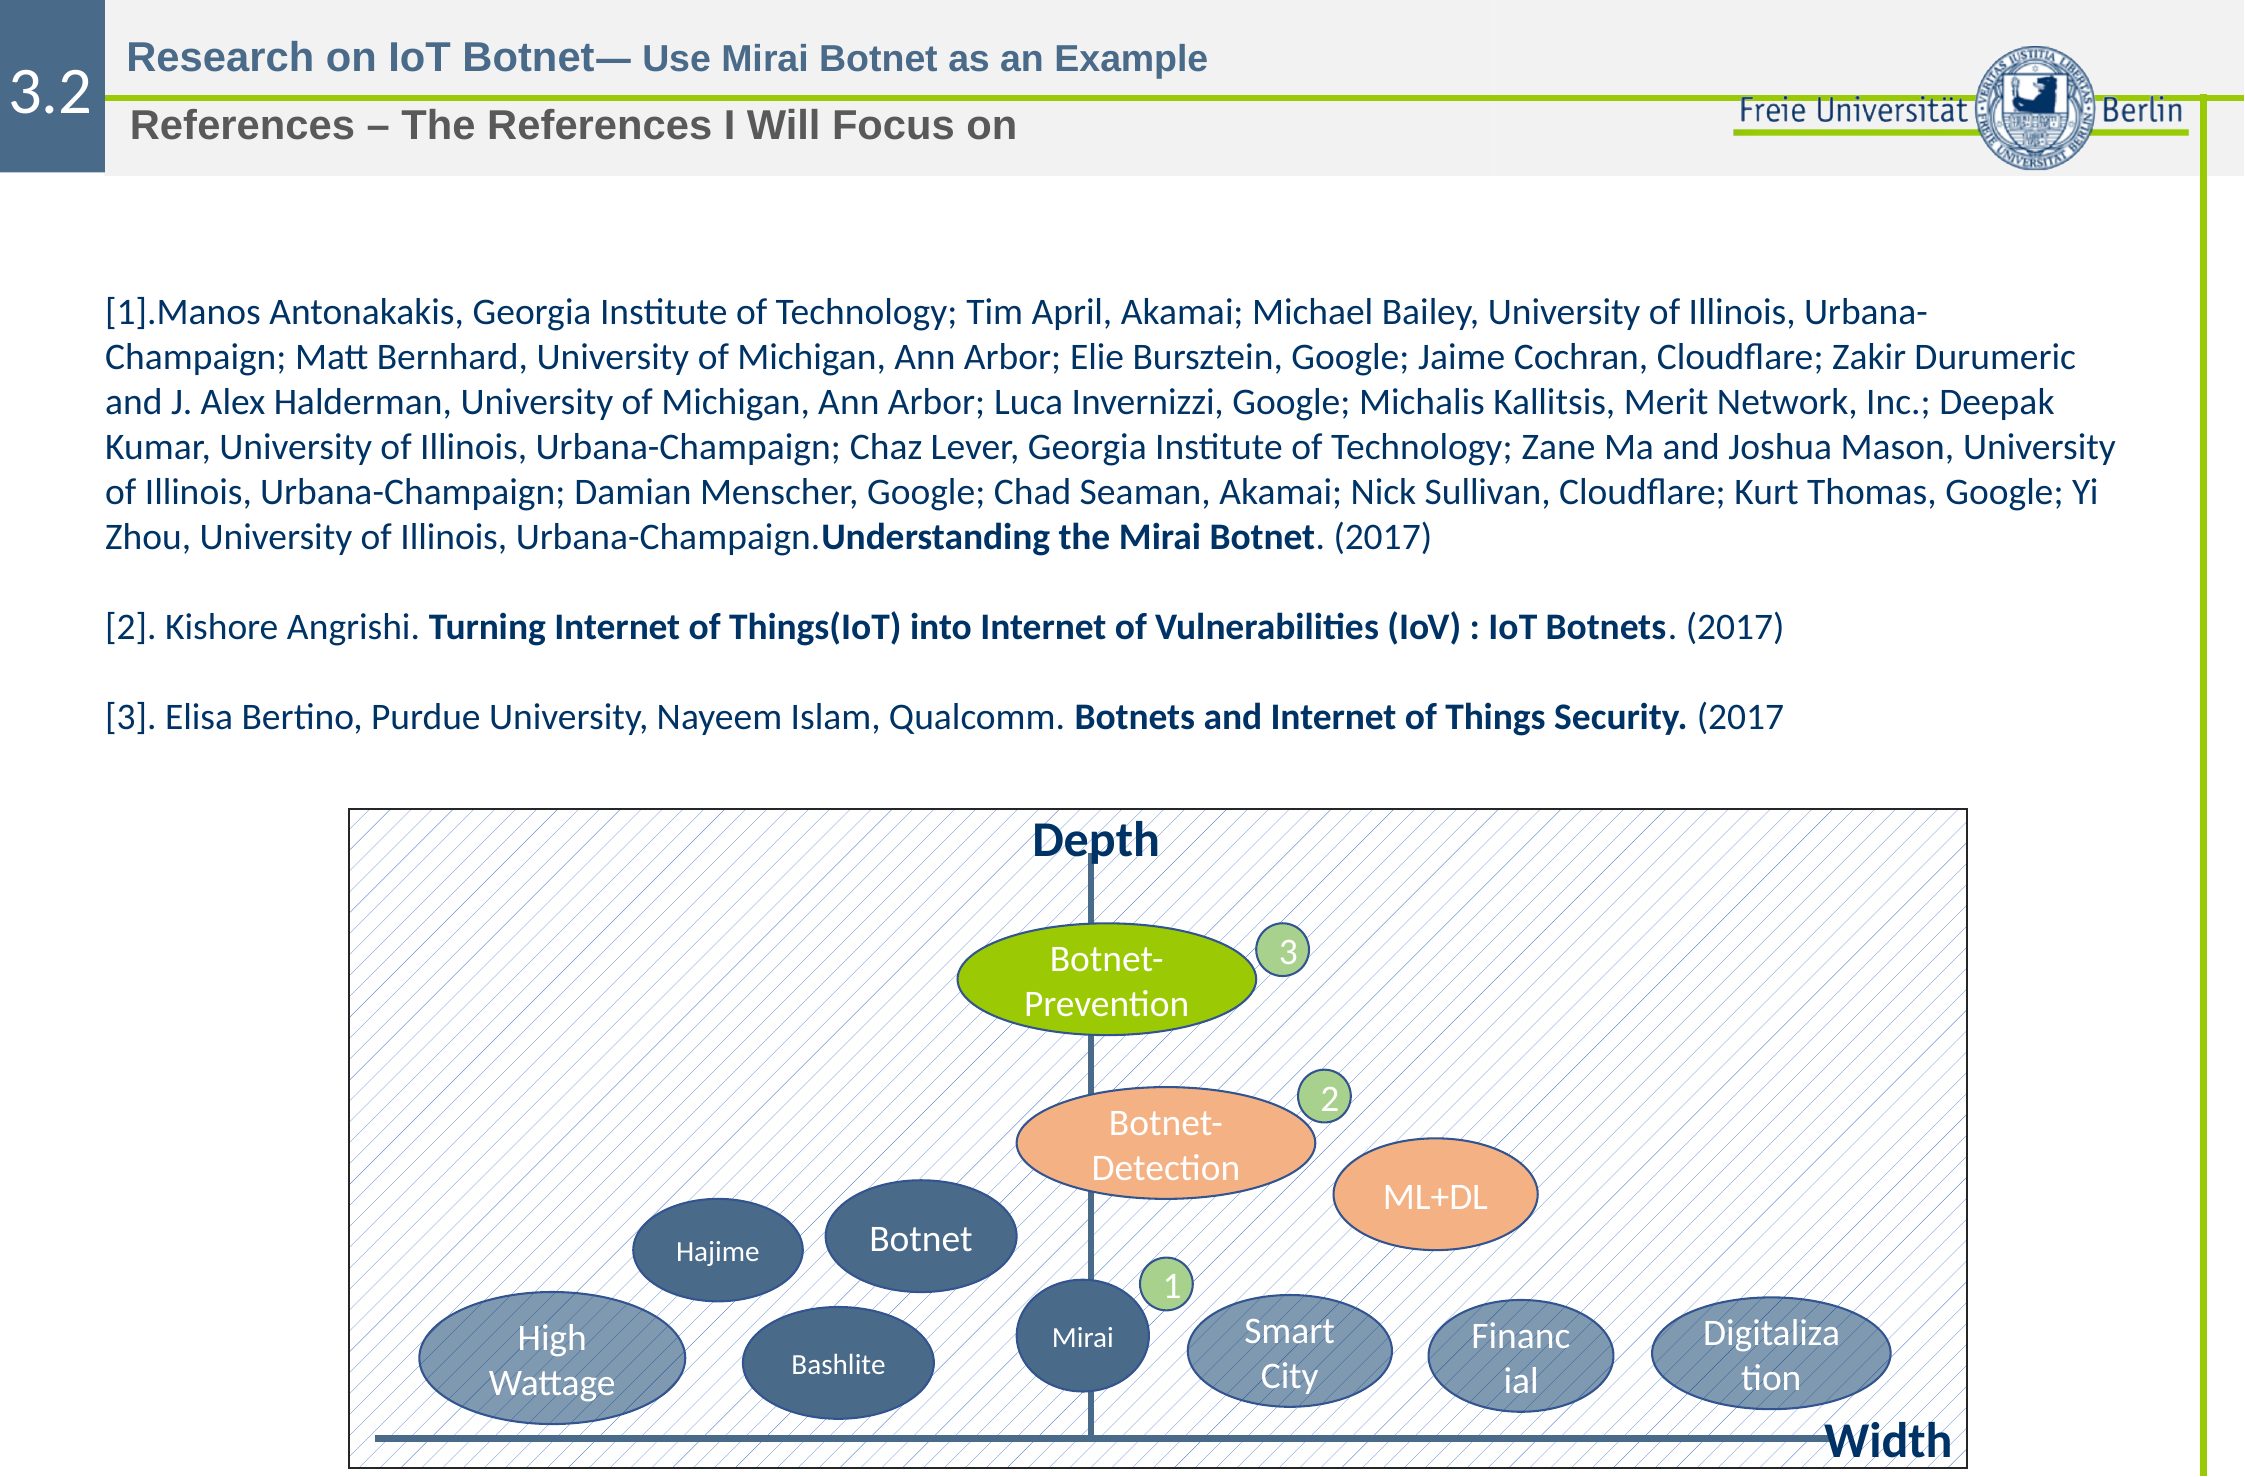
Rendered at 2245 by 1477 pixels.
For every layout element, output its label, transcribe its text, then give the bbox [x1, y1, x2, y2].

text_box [349, 799, 2049, 1477]
text_box 3.2 [0, 38, 108, 134]
picture [1732, 46, 2195, 176]
text_box References – The References I Will Focus on [108, 87, 1510, 159]
text_box [1].Manos Antonakakis, Georgia Institute of Technology; Tim April, Akamai; Michael Bailey, University of Illinois, Urbana-Champaign; Matt Bernhard, University of Michigan, Ann Arbor; Elie Bursztein, Google; Jaime Cochran, Cloudflare; Zakir Durumeric and J. Alex Halderman, University of Michigan, Ann Arbor; Luca Invernizzi, Google; Michalis Kallitsis, Merit Network, Inc.; Deepak Kumar, University of Illinois, Urbana-Champaign; Chaz Lever, Georgia Institute of Technology; Zane Ma and Joshua Mason, University of Illinois, Urbana-Champaign; Damian Menscher, Google; Chad Seaman, Akamai; Nick Sullivan, Cloudflare; Kurt Thomas, Google; Yi Zhou, University of Illinois, Urbana-Champaign.Understanding the Mirai Botnet. (2017) [2]. Kishore Angrishi. Turning Internet of Things(IoT) into Internet of Vulnerabilities (IoV) : IoT Botnets. (2017) [3]. Elisa Bertino, Purdue University, Nayeem Islam, Qualcomm. Botnets and Internet of Things Security. (2017 [90, 279, 2154, 745]
